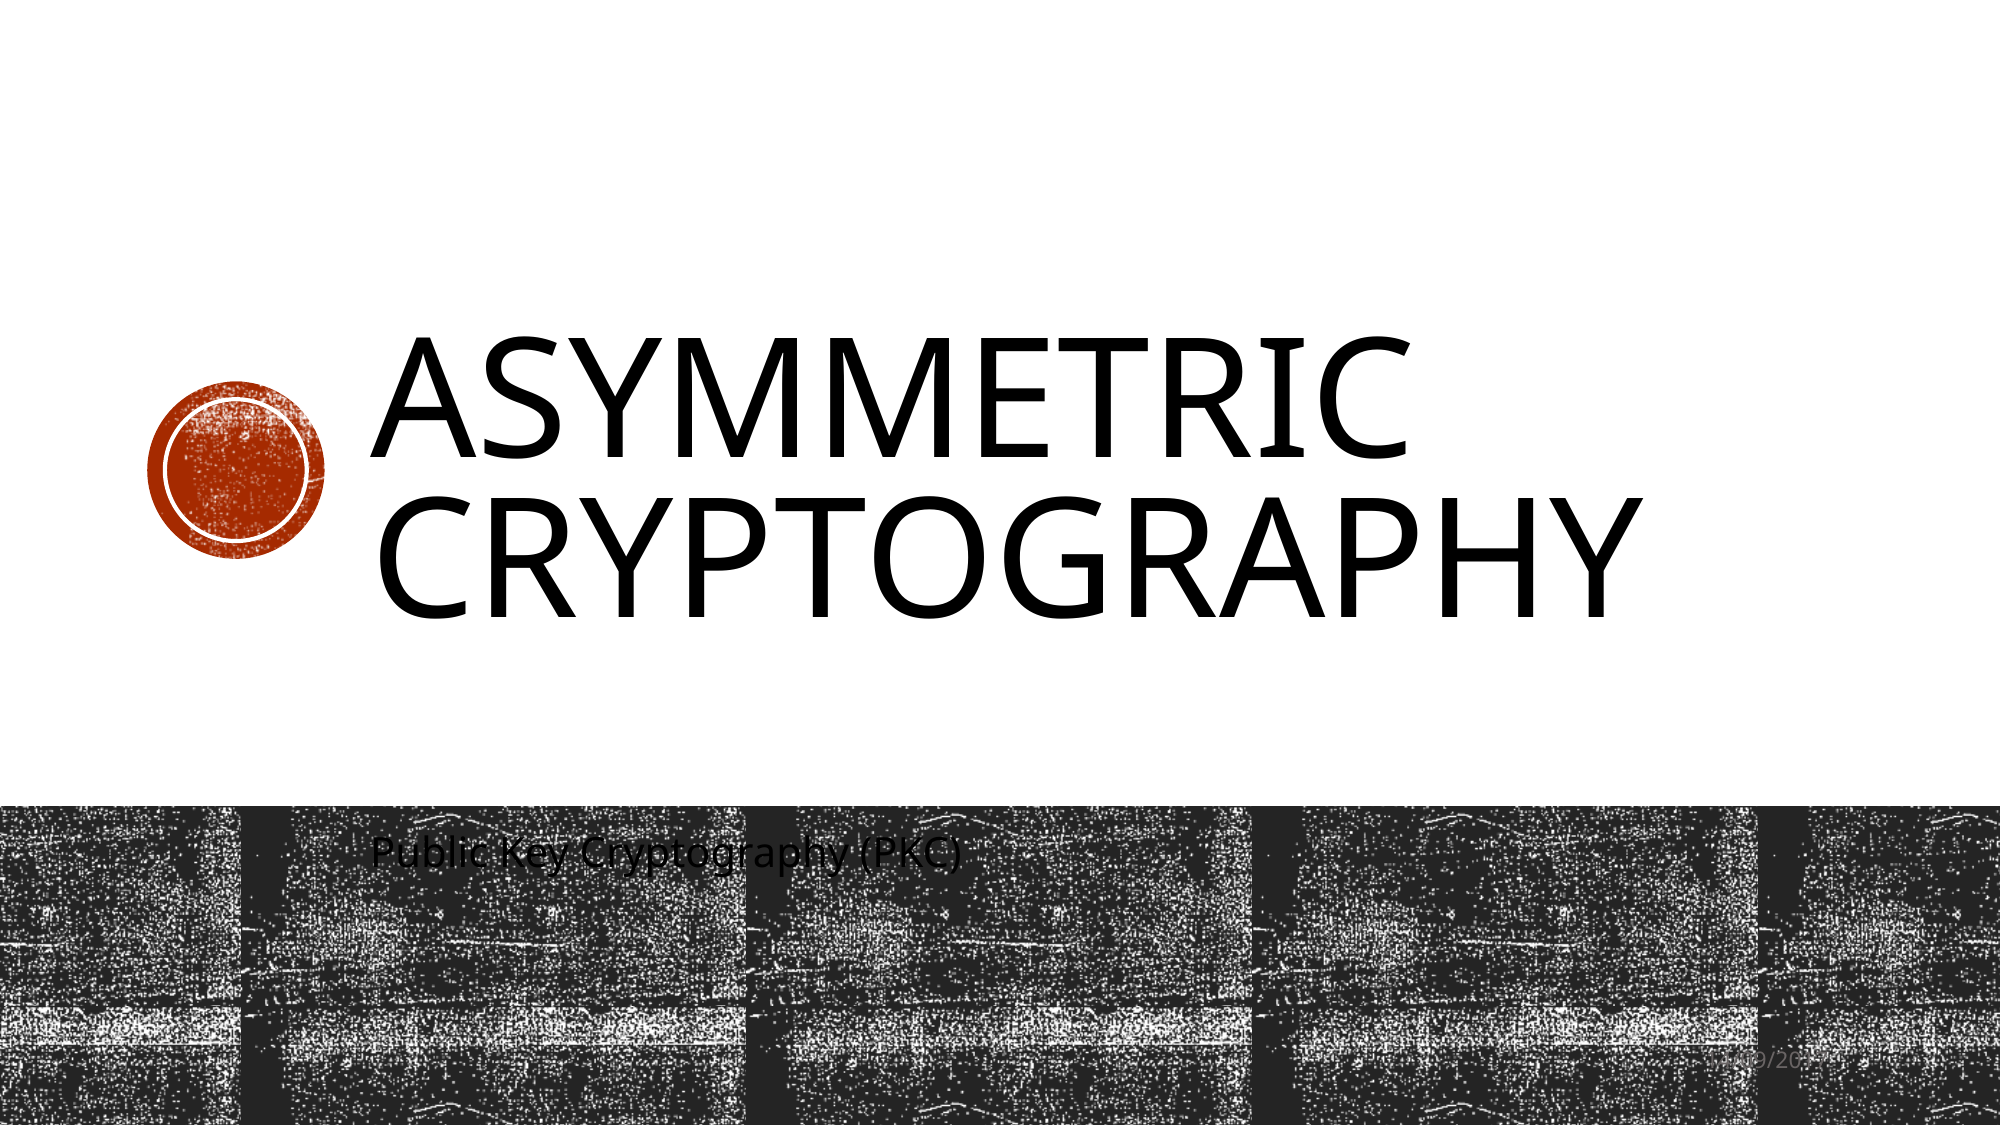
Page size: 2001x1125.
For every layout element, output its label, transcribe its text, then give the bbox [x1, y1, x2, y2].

title ASymmetric Cryptography [355, 201, 1878, 779]
list Public Key Cryptography (PKC) [355, 823, 1841, 999]
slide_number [1409, 1028, 1844, 1089]
